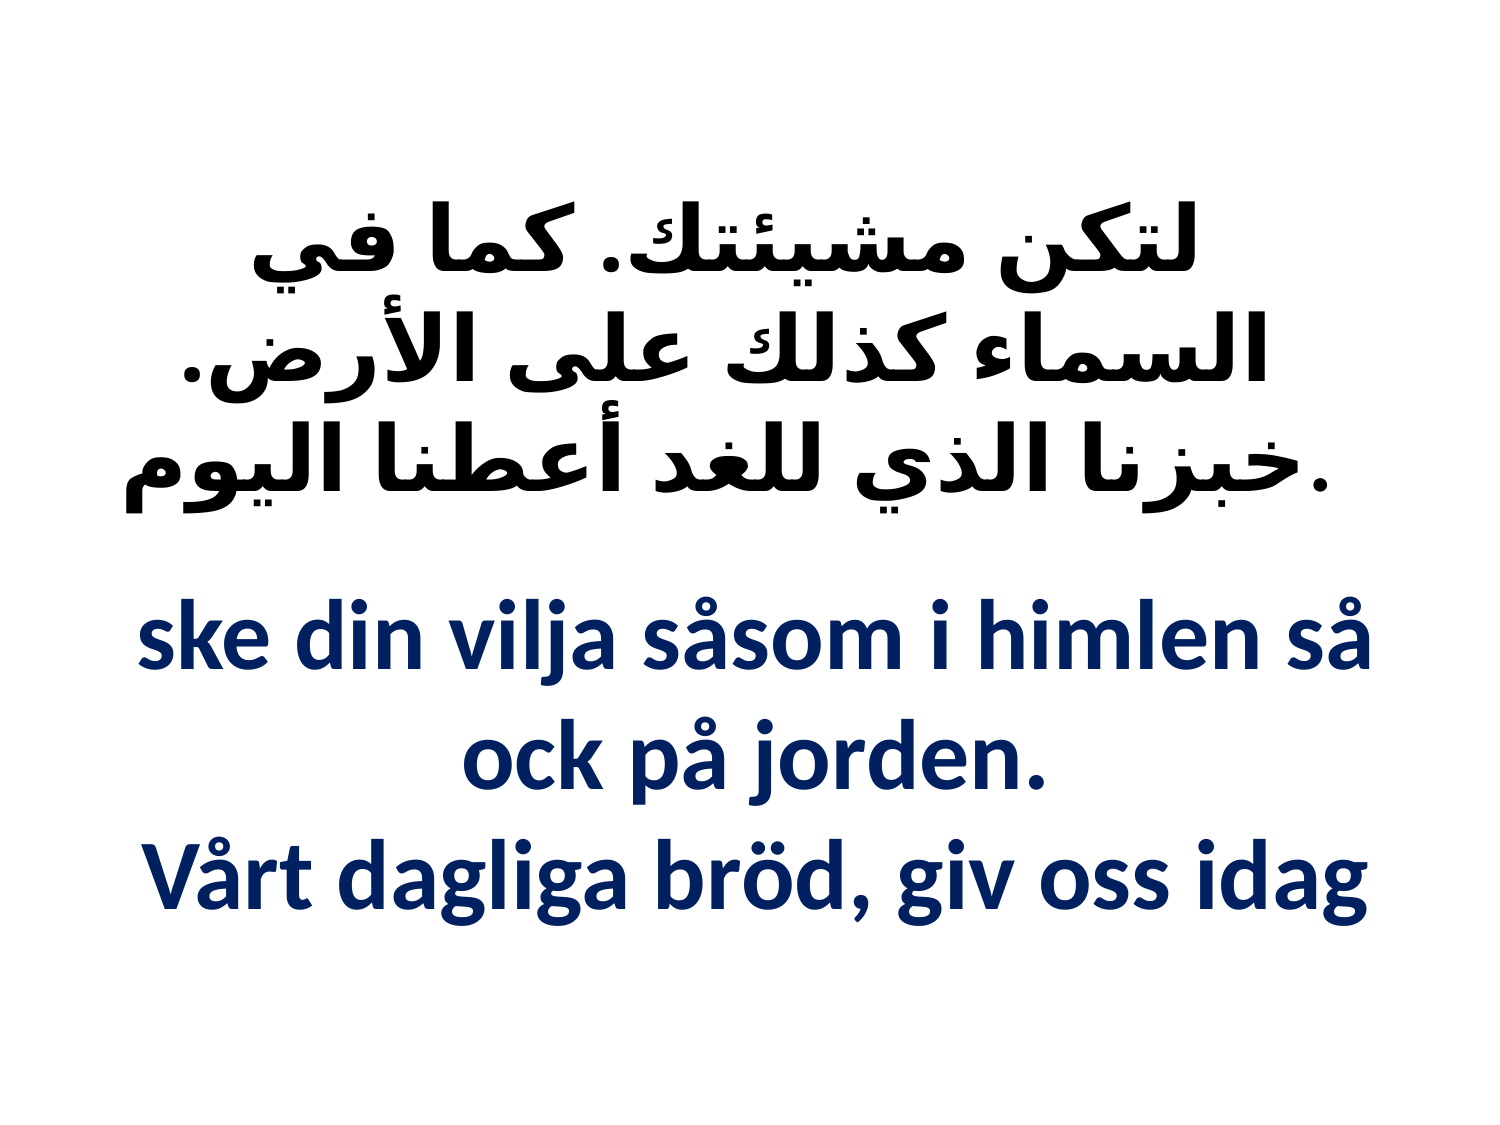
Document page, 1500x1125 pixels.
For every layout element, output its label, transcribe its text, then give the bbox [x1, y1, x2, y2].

text_box لتكن مشيئتك. كما في السماء كذلك على الأرض. خبزنا الذي للغد أعطنا اليوم. [76, 172, 1376, 518]
text_box ske din vilja såsom i himlen så ock på jorden. Vårt dagliga bröd, giv oss idag [53, 562, 1459, 938]
